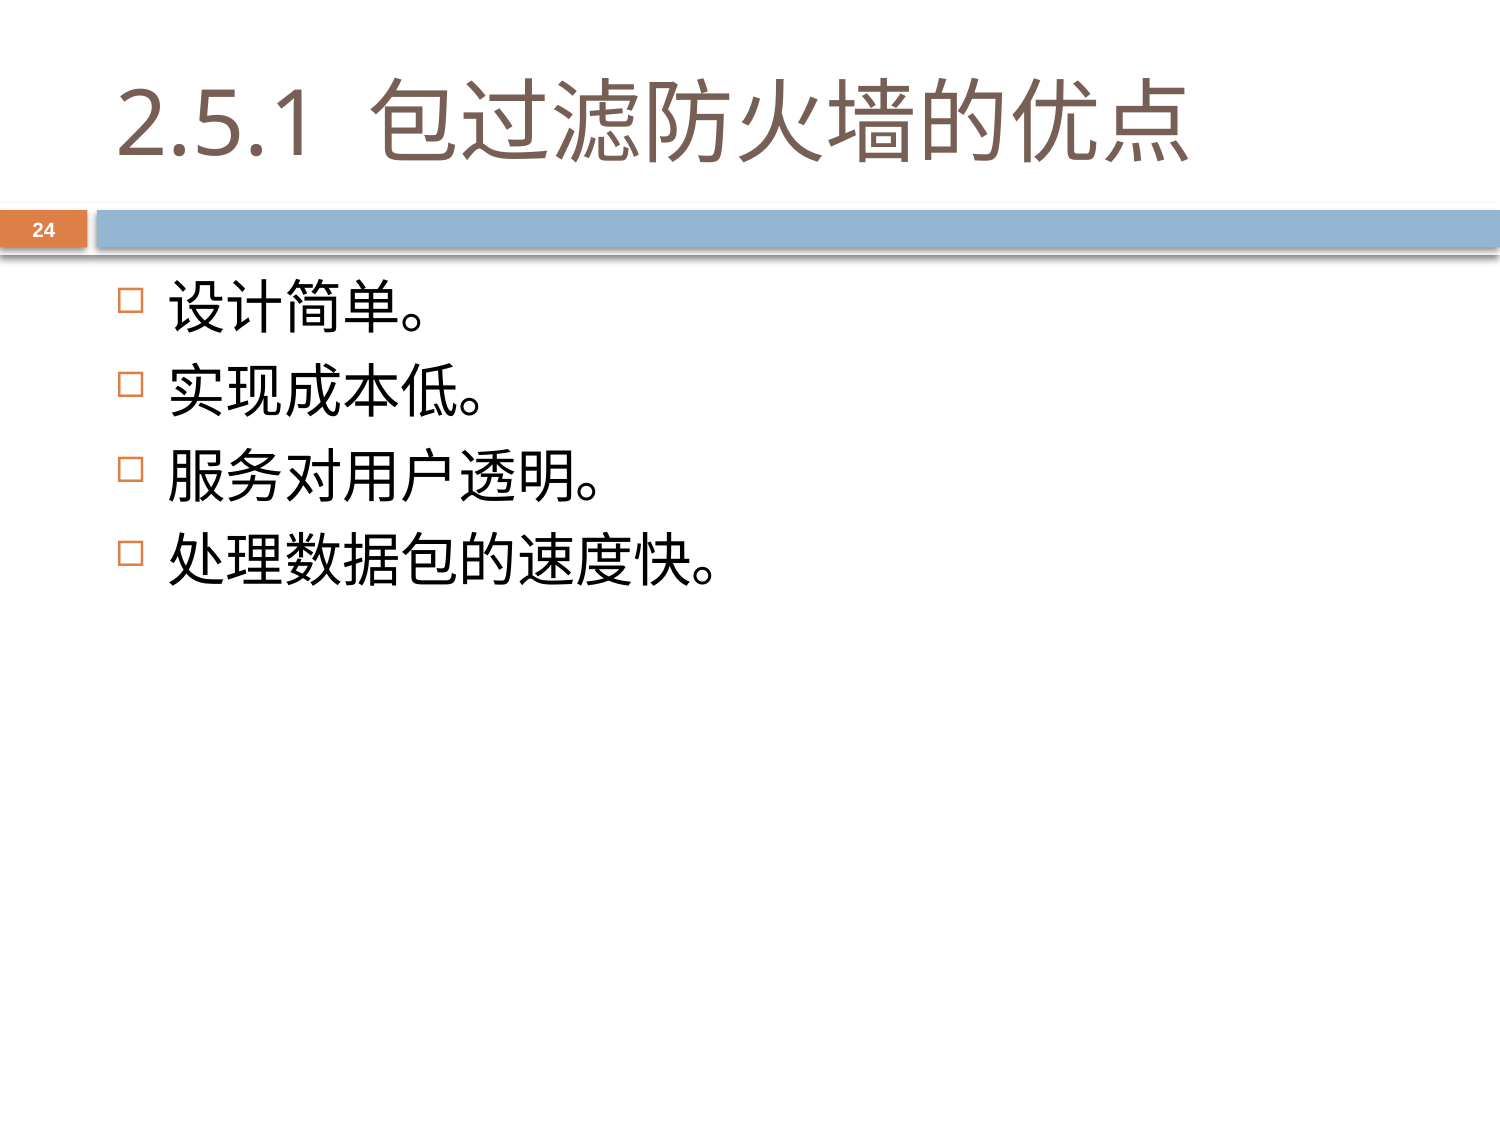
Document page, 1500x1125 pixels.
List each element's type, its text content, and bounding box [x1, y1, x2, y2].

slide_number 24 [0, 208, 88, 249]
title 2.5.1 包过滤防火墙的优点 [100, 37, 1438, 200]
list 设计简单。 实现成本低。 服务对用户透明。 处理数据包的速度快。 [100, 262, 1438, 1000]
